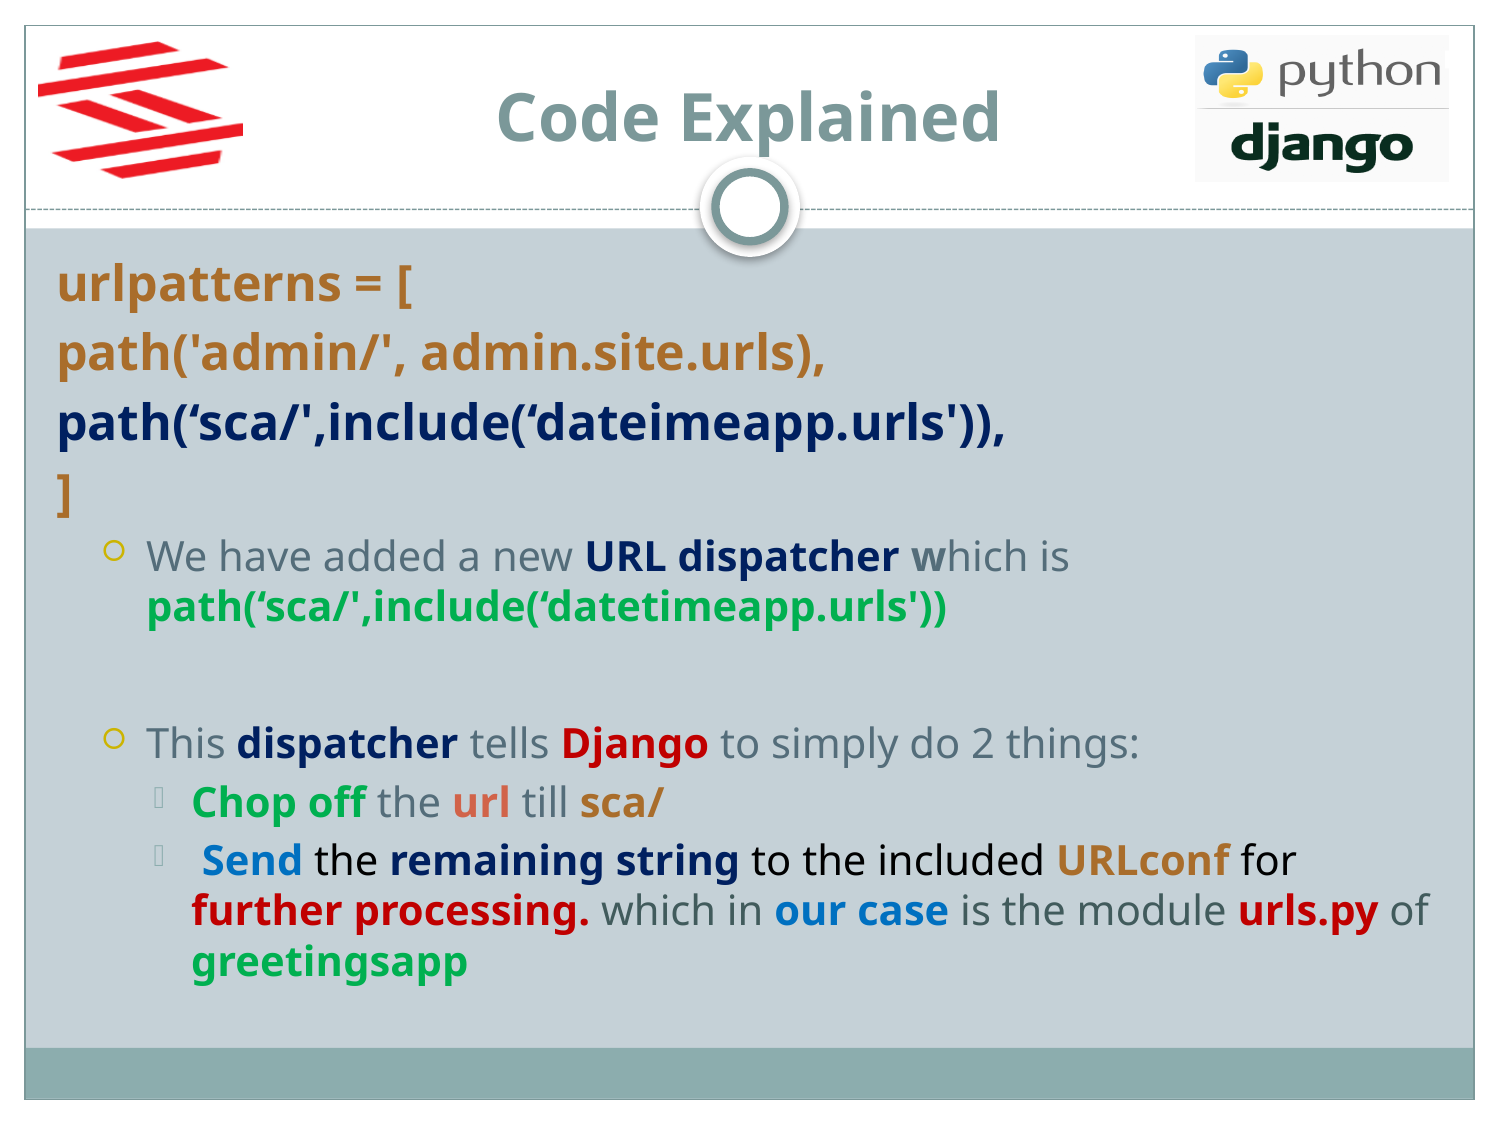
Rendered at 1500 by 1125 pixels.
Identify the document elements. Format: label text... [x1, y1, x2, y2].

picture [1195, 34, 1449, 183]
picture [37, 40, 243, 185]
list urlpatterns = [ path('admin/', admin.site.urls), path(‘sca/',include(‘dateimeapp.urls')), ] We have added a new URL dispatcher which is path(‘sca/',include(‘datetimeapp.urls')) This dispatcher tells Django to simply do 2 things: Chop off the url till sca/ Send the remaining string to the included URLconf for further processing. which in our case is the module urls.py of greetingsapp [41, 243, 1471, 1125]
title Code Explained [237, 37, 1190, 162]
